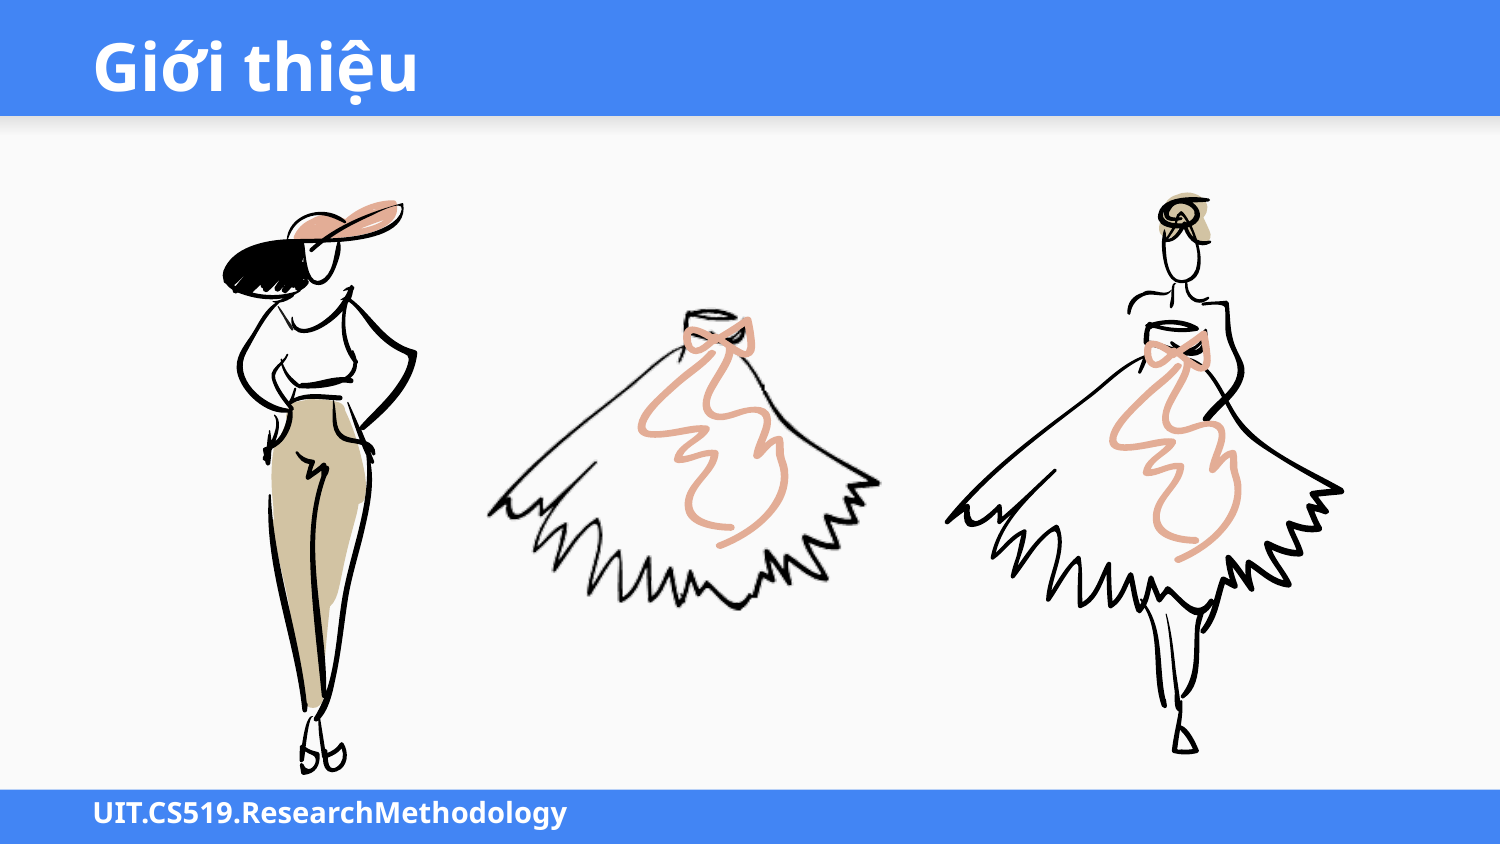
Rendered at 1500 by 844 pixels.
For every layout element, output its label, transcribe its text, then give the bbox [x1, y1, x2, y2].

picture [486, 289, 902, 628]
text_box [943, 192, 1346, 755]
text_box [222, 199, 418, 776]
title Giới thiệu [77, 9, 1427, 120]
